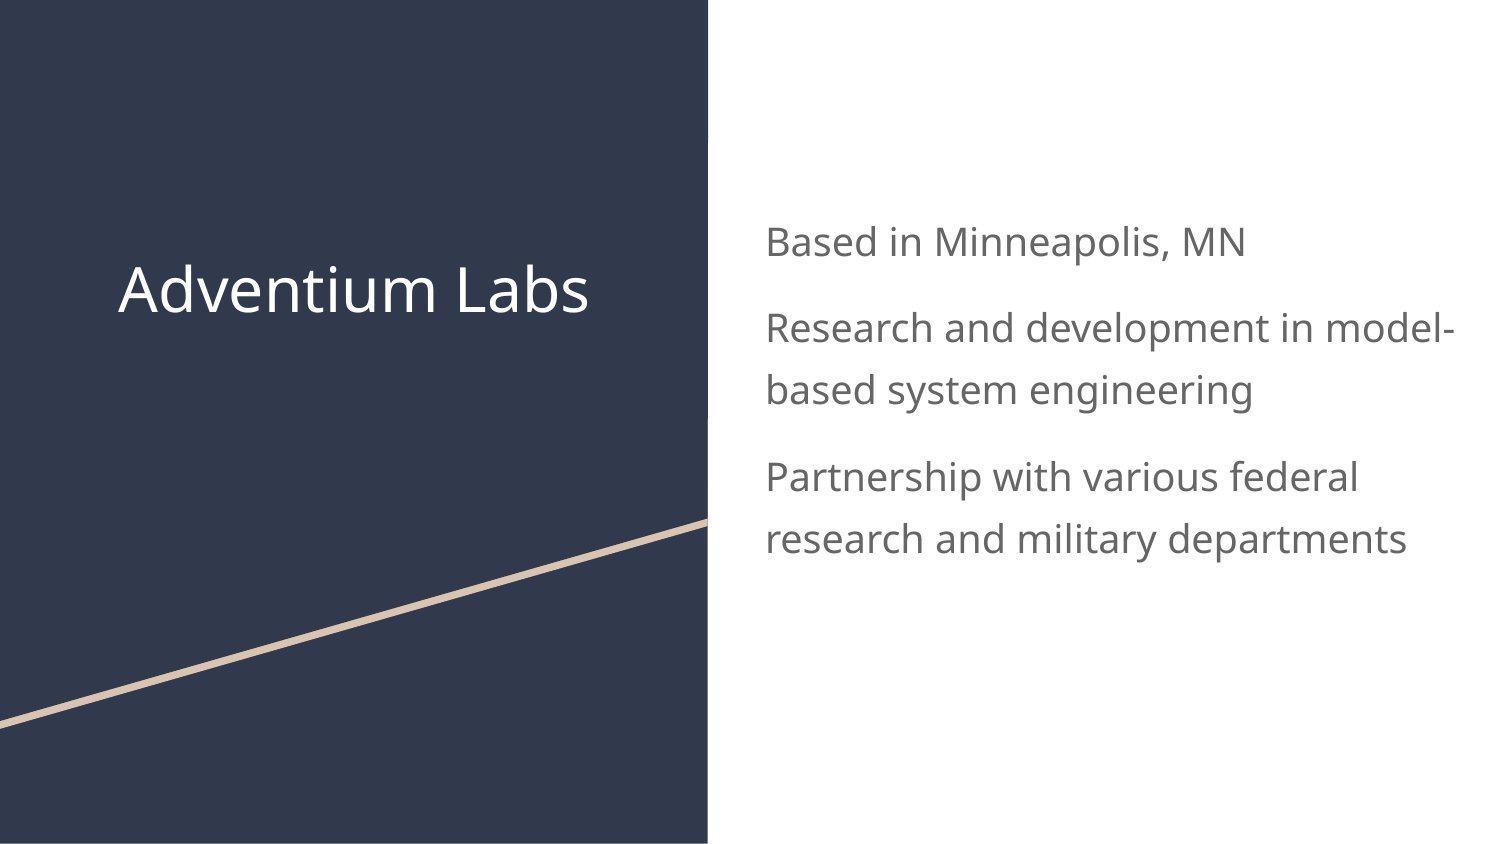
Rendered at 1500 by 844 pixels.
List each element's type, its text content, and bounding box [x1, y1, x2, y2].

title Adventium Labs [51, 82, 660, 494]
list Based in Minneapolis, MN Research and development in model-based system engineering Partnership with various federal research and military departments [750, 190, 1474, 653]
